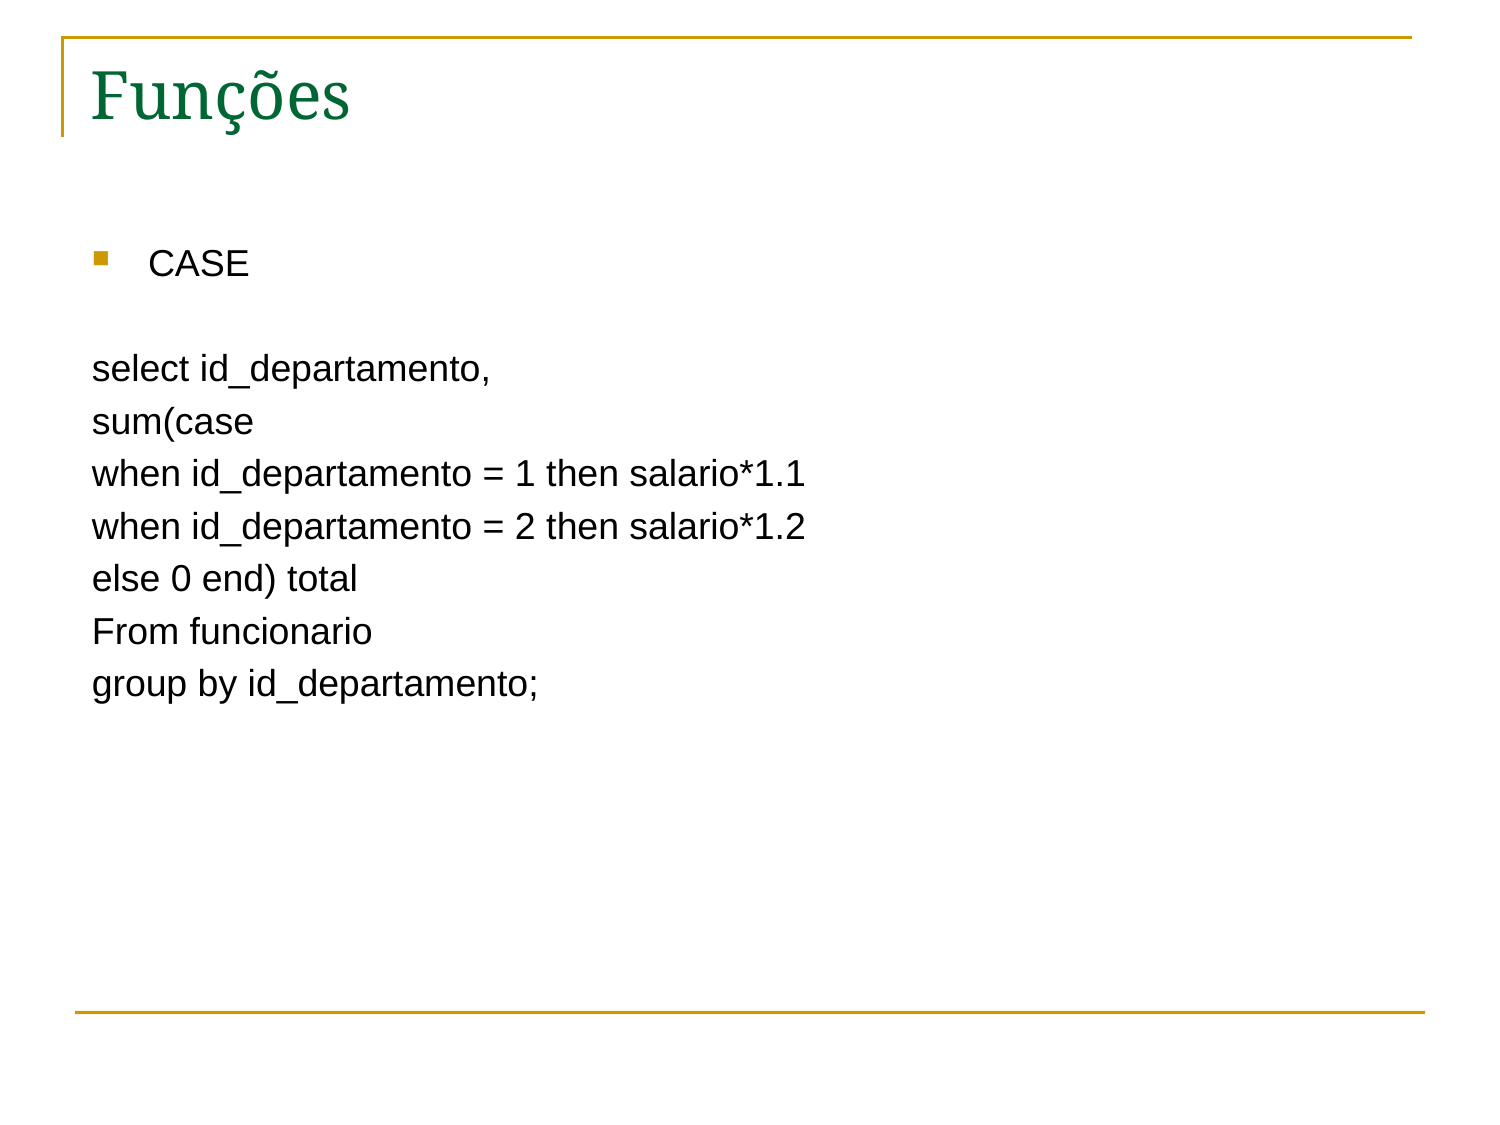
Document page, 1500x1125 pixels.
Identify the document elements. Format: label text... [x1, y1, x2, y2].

title Funções [75, 45, 1425, 161]
list CASE select id_departamento, sum(case when id_departamento = 1 then salario*1.1 when id_departamento = 2 then salario*1.2 else 0 end) total From funcionario group by id_departamento; [76, 231, 1427, 975]
